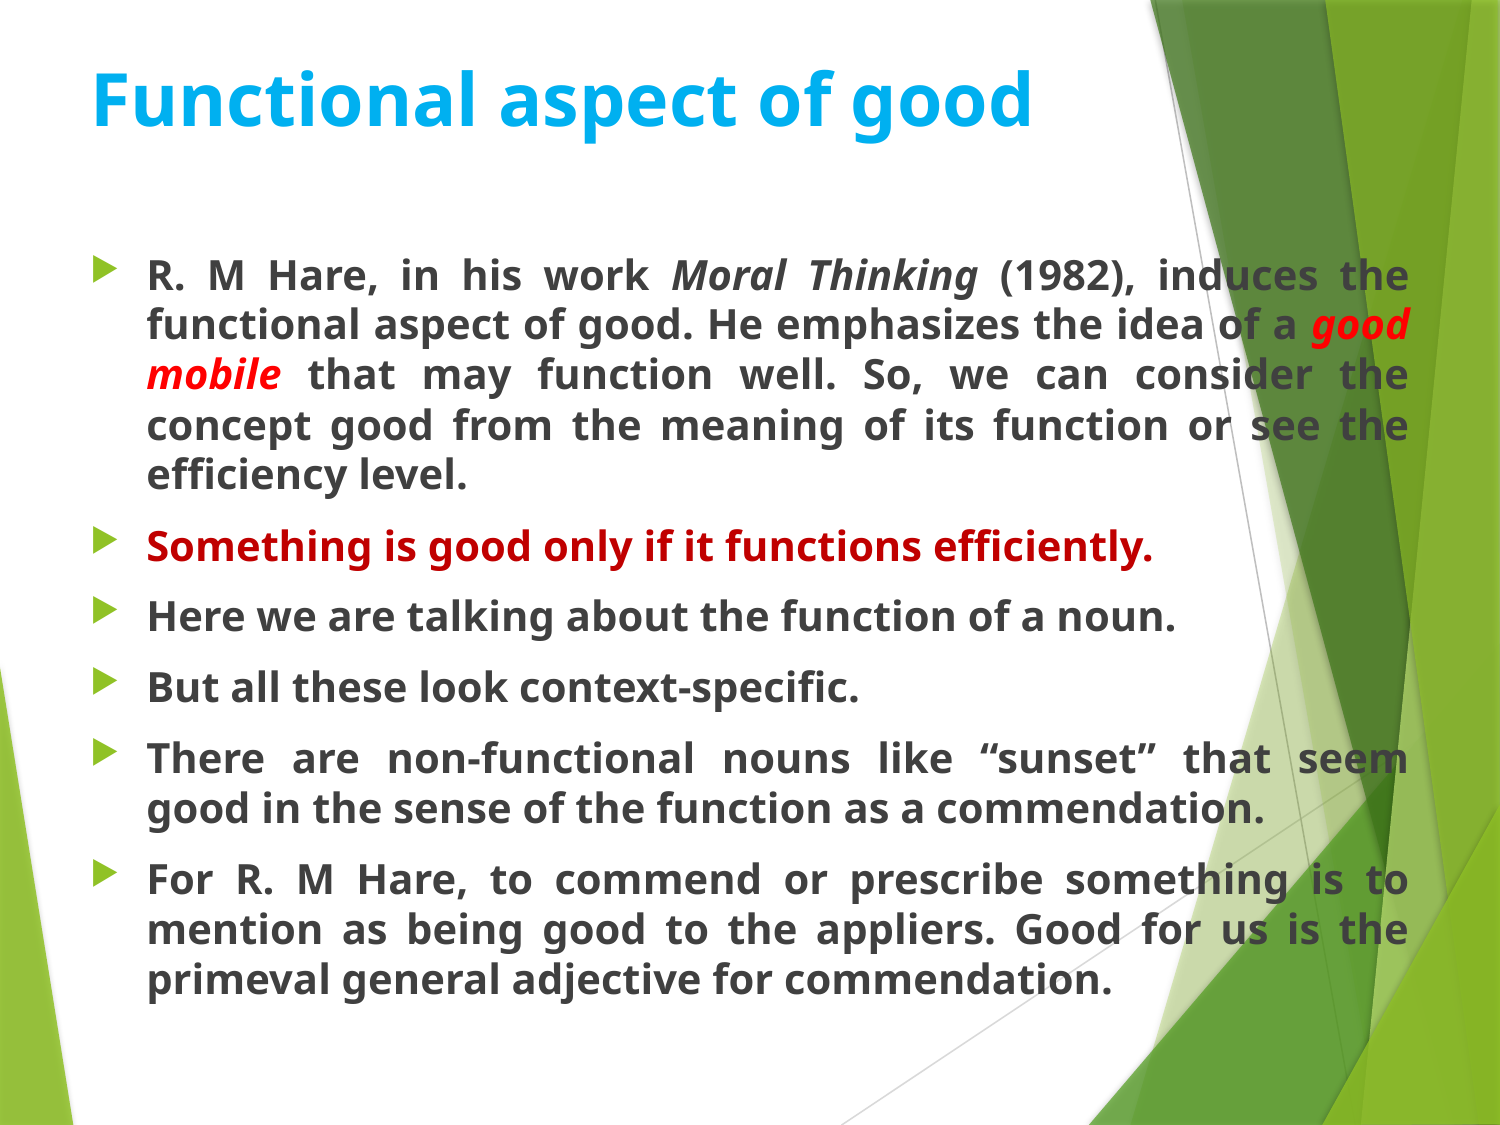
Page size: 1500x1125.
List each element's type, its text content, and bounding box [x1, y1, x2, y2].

title Functional aspect of good [75, 45, 1425, 149]
list R. M Hare, in his work Moral Thinking (1982), induces the functional aspect of good. He emphasizes the idea of a good mobile that may function well. So, we can consider the concept good from the meaning of its function or see the efficiency level. Something is good only if it functions efficiently. Here we are talking about the function of a noun. But all these look context-specific. There are non-functional nouns like “sunset” that seem good in the sense of the function as a commendation. For R. M Hare, to commend or prescribe something is to mention as being good to the appliers. Good for us is the primeval general adjective for commendation. [75, 174, 1425, 1055]
